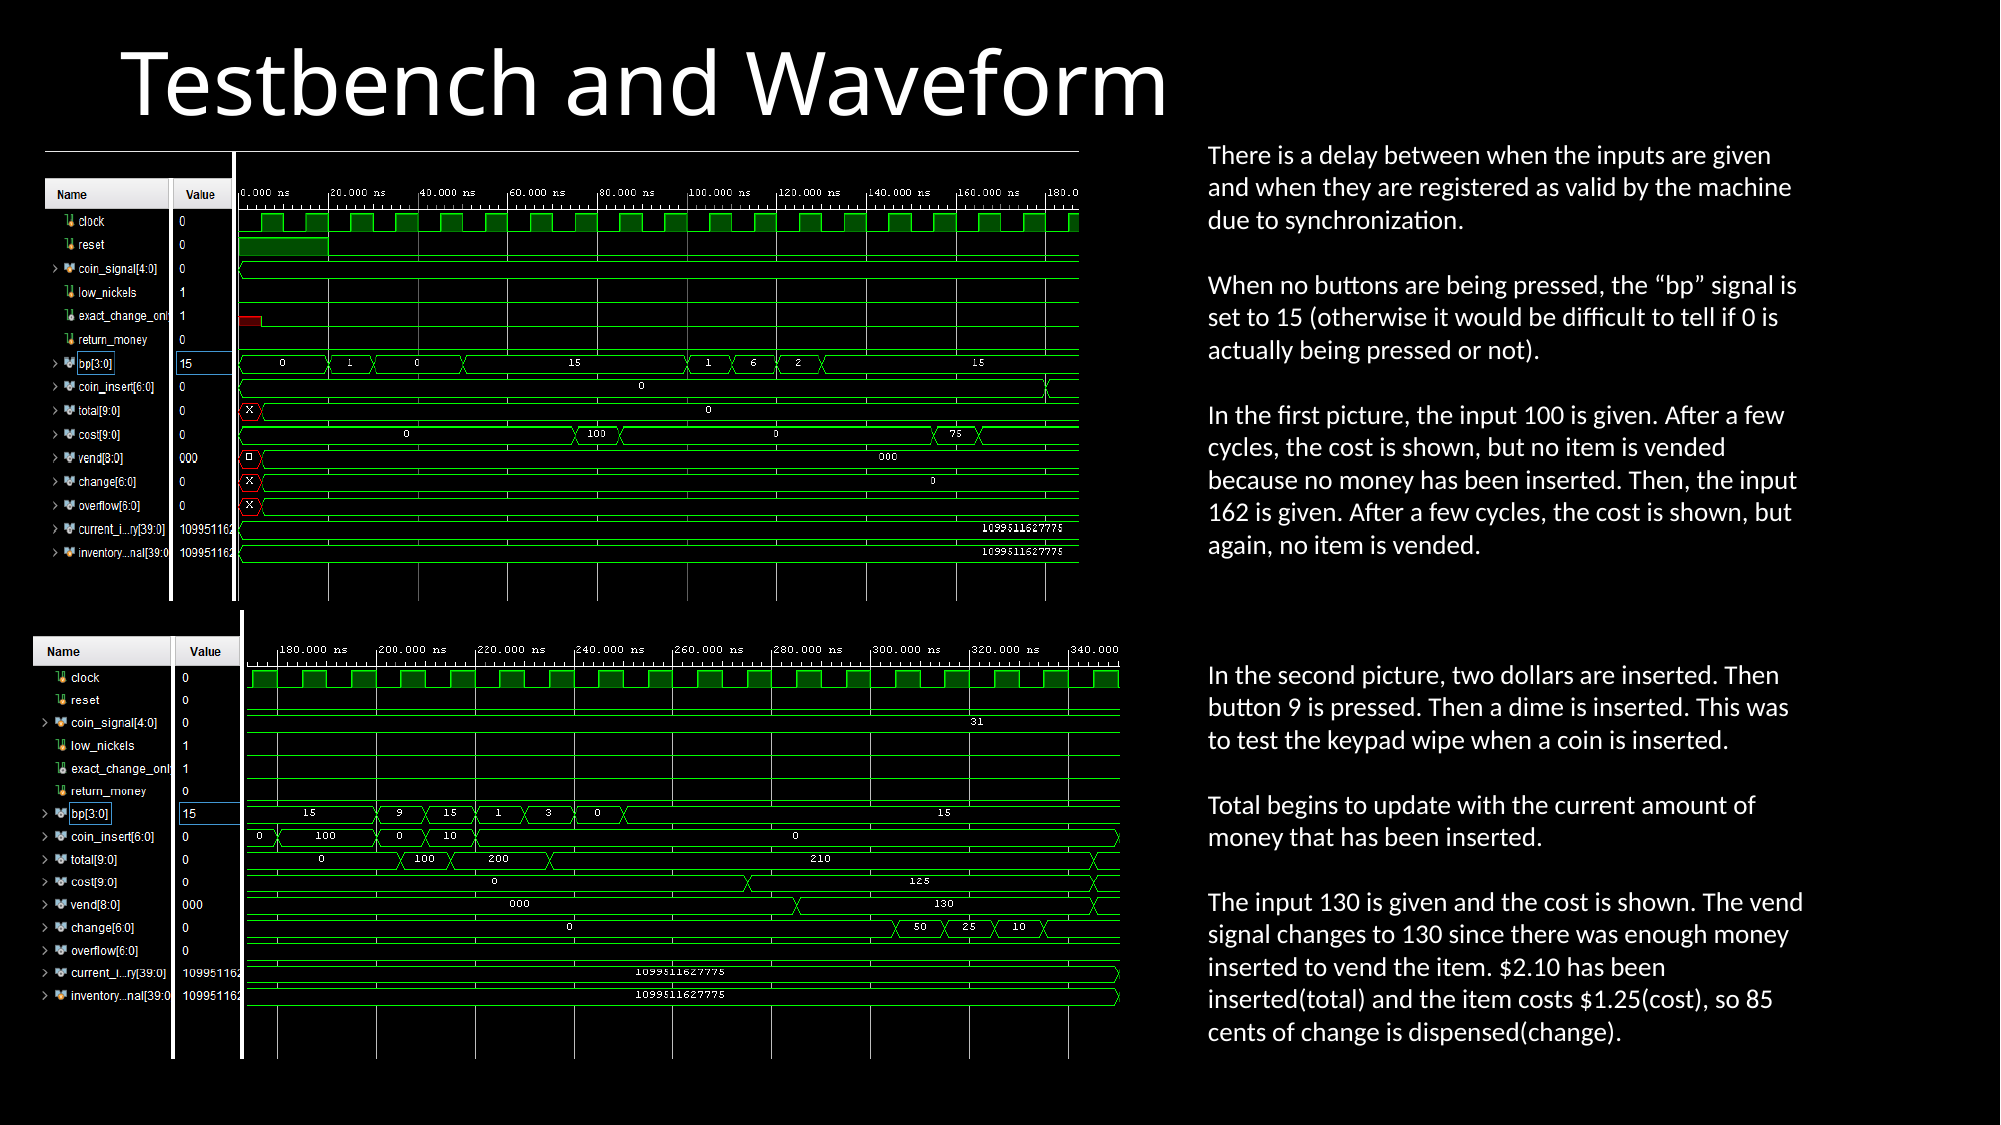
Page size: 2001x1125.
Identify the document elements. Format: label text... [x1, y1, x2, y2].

picture [33, 610, 1120, 1059]
title Testbench and Waveform [105, 31, 1831, 143]
picture [45, 151, 1079, 601]
text_box There is a delay between when the inputs are given and when they are registered as valid by the machine due to synchronization. When no buttons are being pressed, the “bp” signal is set to 15 (otherwise it would be difficult to tell if 0 is actually being pressed or not). In the first picture, the input 100 is given. After a few cycles, the cost is shown, but no item is vended because no money has been inserted. Then, the input 162 is given. After a few cycles, the cost is shown, but again, no item is vended. In the second picture, two dollars are inserted. Then button 9 is pressed. Then a dime is inserted. This was to test the keypad wipe when a coin is inserted. Total begins to update with the current amount of money that has been inserted. The input 130 is given and the cost is shown. The vend signal changes to 130 since there was enough money inserted to vend the item. $2.10 has been inserted(total) and the item costs $1.25(cost), so 85 cents of change is dispensed(change). [1193, 129, 1831, 1055]
